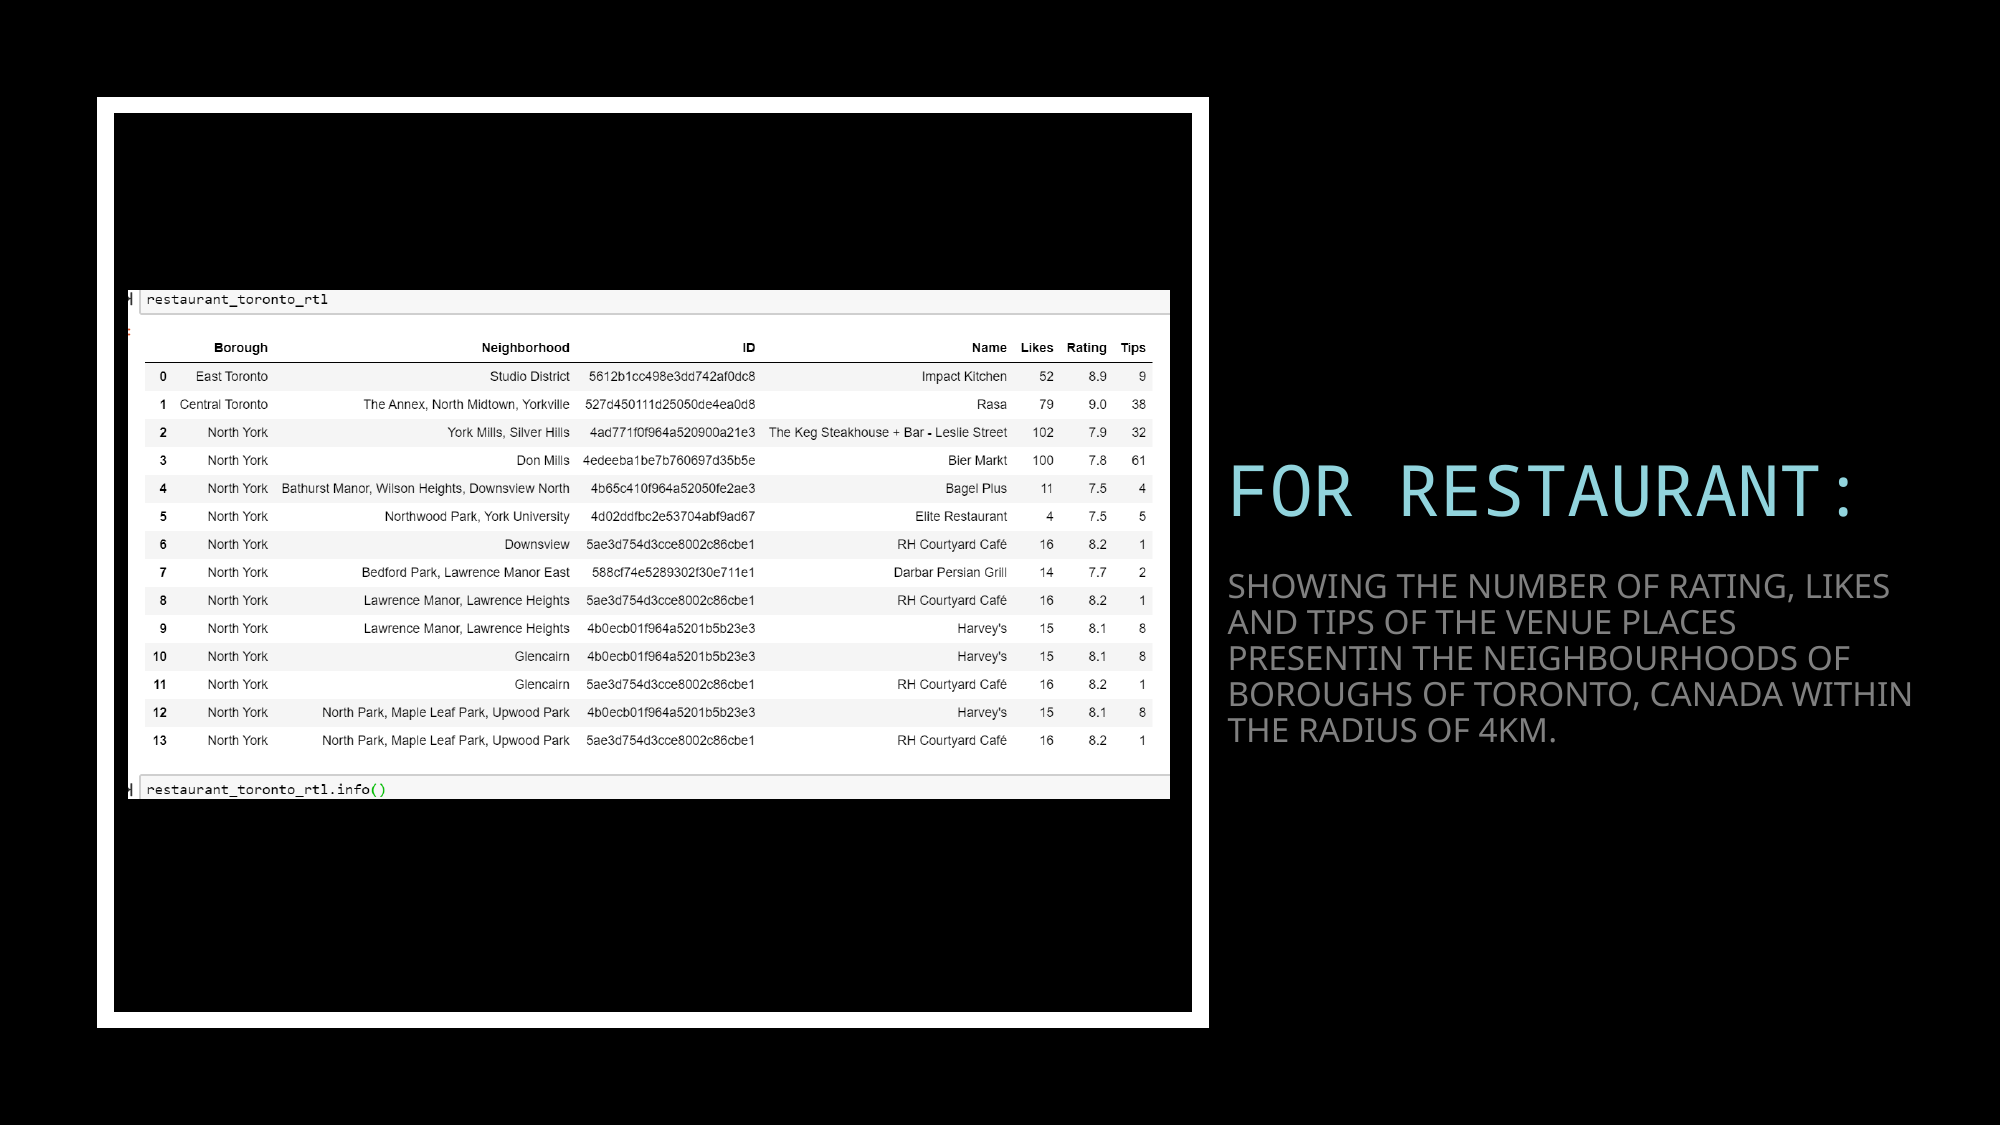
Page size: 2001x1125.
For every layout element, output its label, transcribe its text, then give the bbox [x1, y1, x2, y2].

list SHOWING THE NUMBER OF RATING, LIKES AND TIPS OF THE VENUE PLACES PRESENTIN THE NEIGHBOURHOODS OF BOROUGHS OF TORONTO, CANADA WITHIN THE RADIUS OF 4KM. [1212, 562, 1934, 894]
picture [128, 127, 1178, 997]
title FOR RESTAURANT: [1212, 262, 1957, 539]
